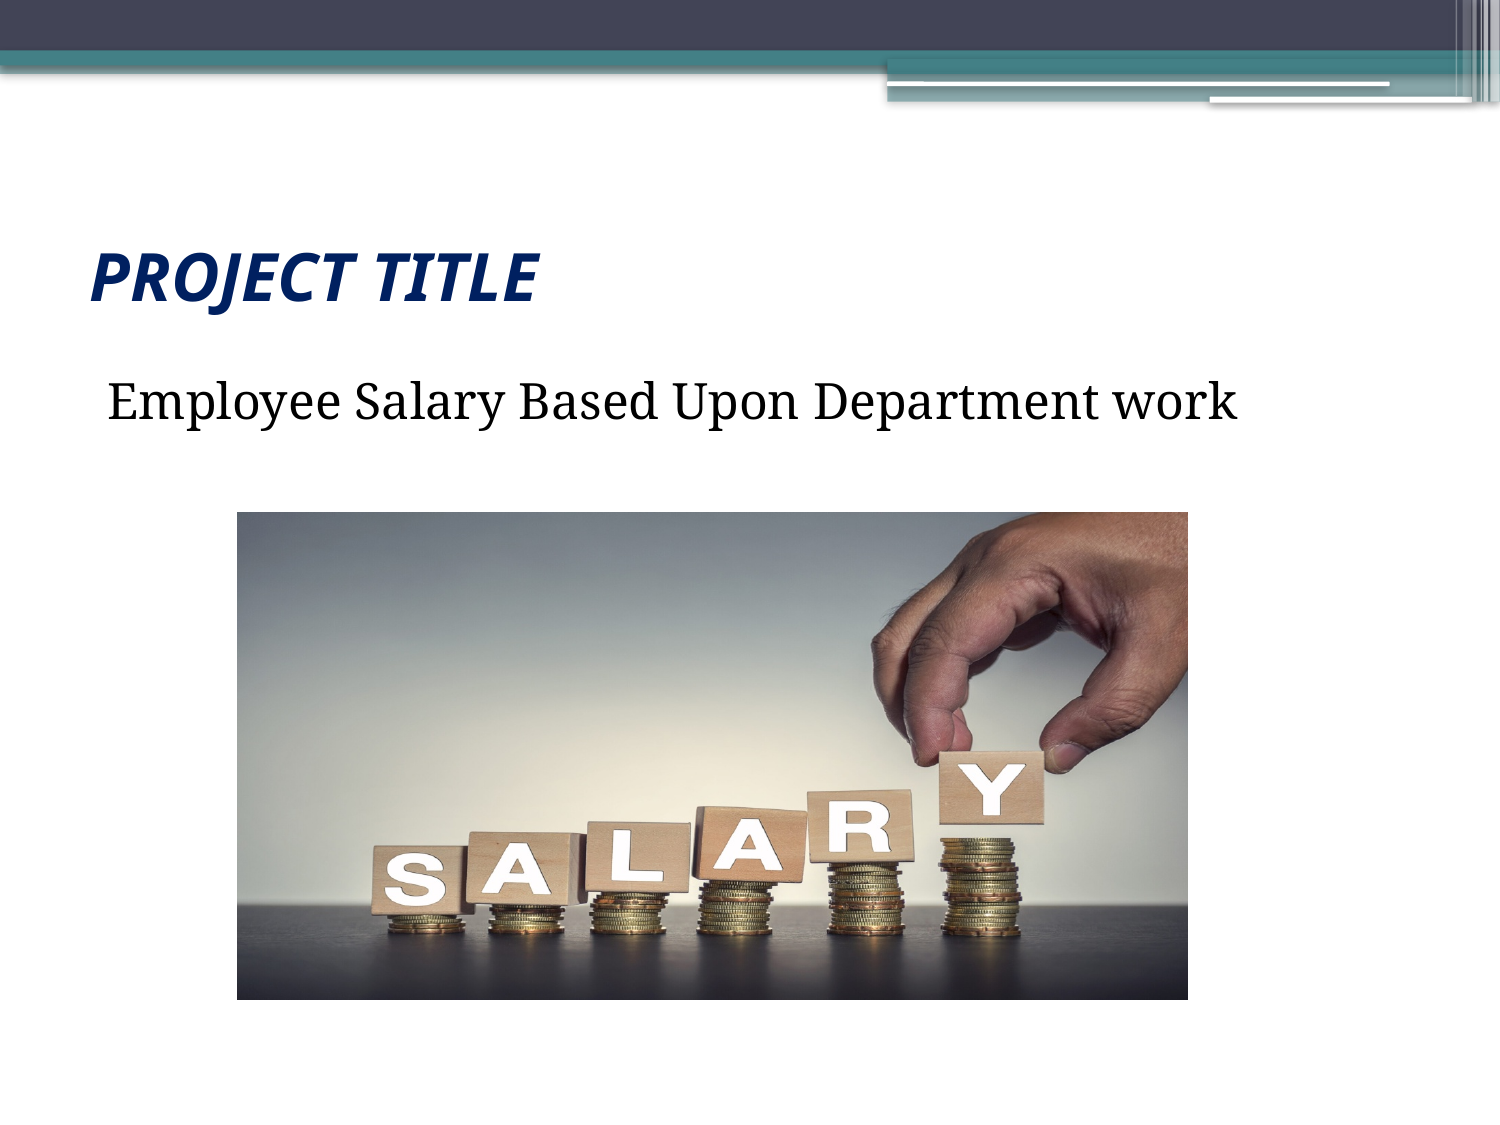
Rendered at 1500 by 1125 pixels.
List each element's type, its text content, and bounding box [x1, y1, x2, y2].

title PROJECT TITLE [75, 187, 1425, 362]
picture [237, 512, 1188, 1001]
list Employee Salary Based Upon Department work [75, 362, 1425, 1072]
